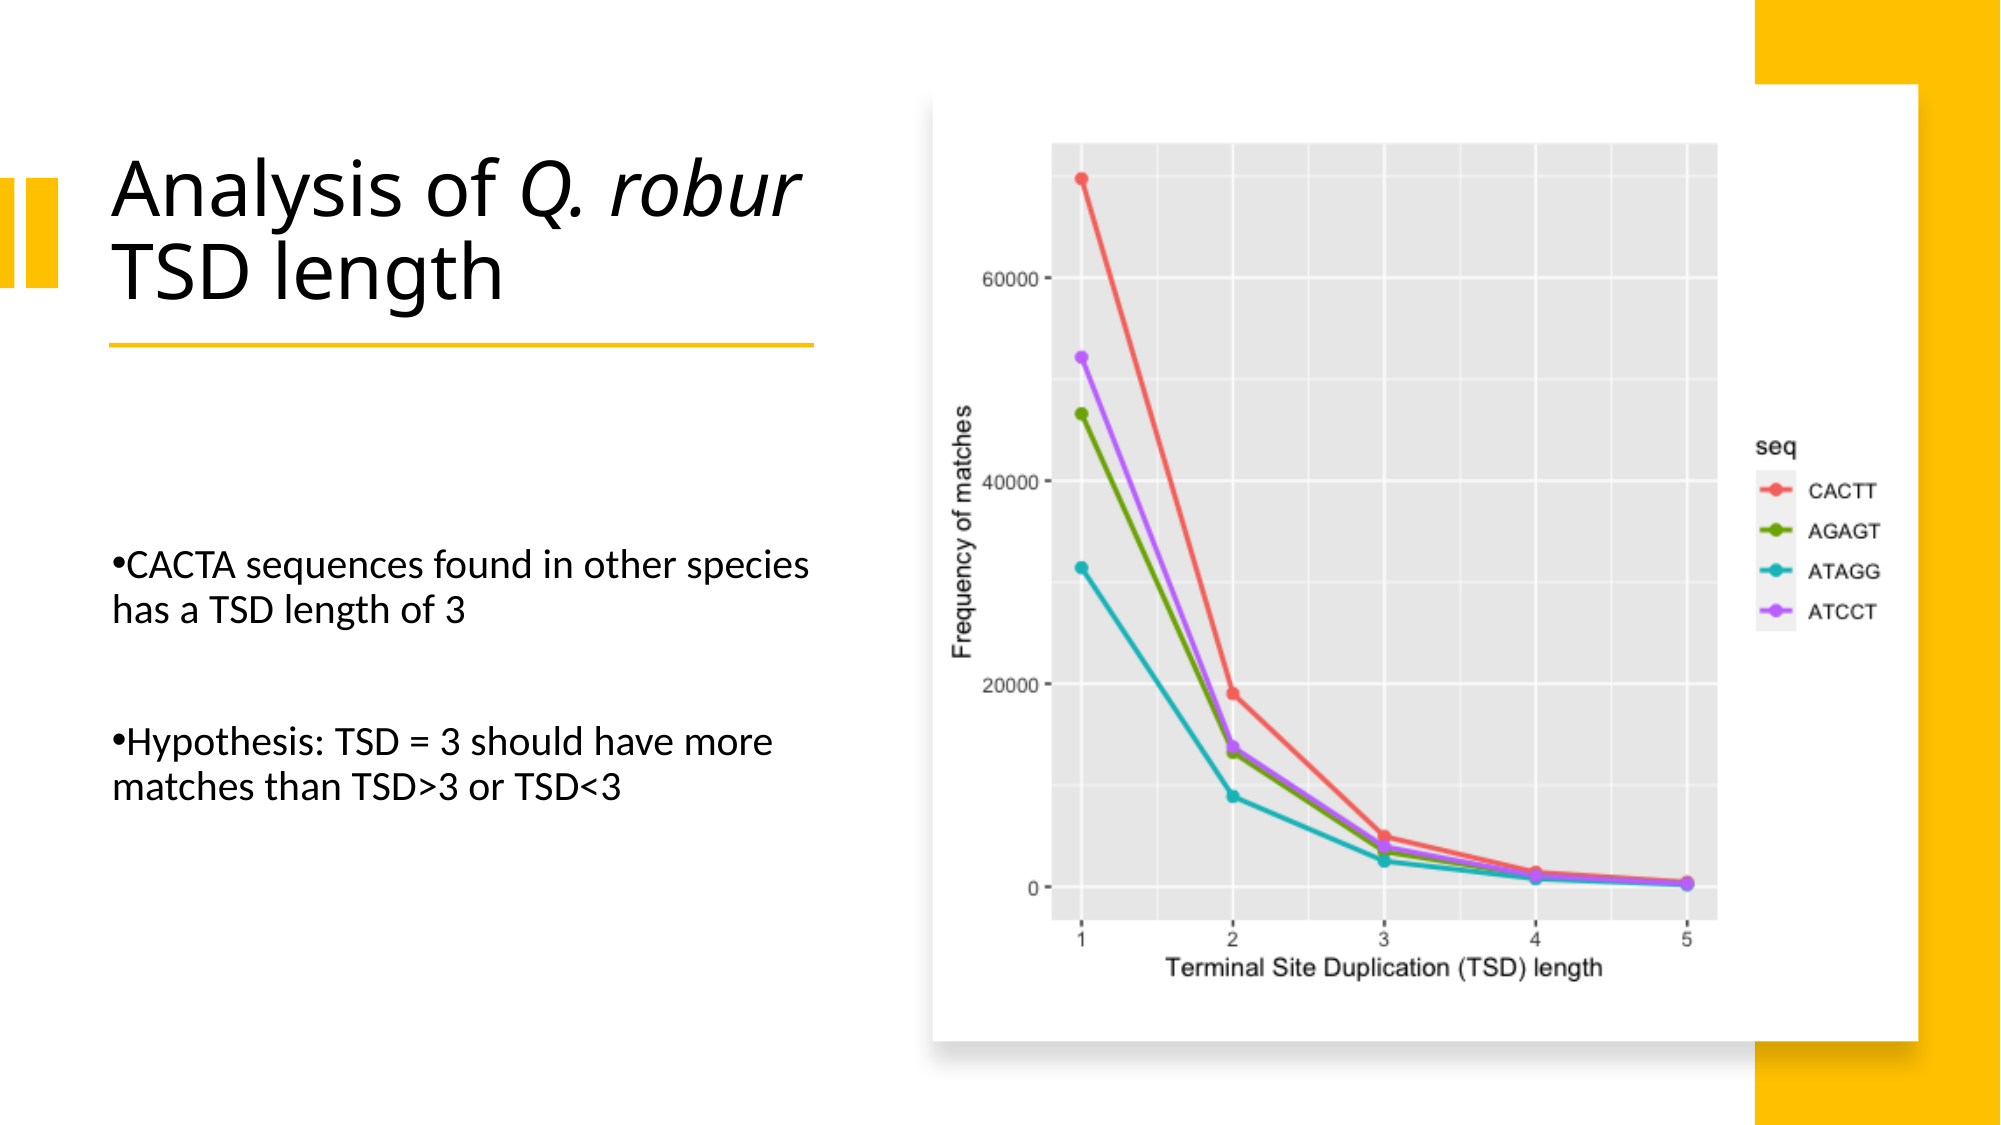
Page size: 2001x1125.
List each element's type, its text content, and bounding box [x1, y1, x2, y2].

picture [938, 131, 1907, 994]
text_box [0, 177, 59, 289]
title Analysis of Q. robur TSD length [96, 140, 845, 326]
text_box [932, 83, 1919, 1042]
text_box [108, 342, 815, 348]
text_box [1754, 0, 2000, 1125]
text_box [0, 0, 1754, 1125]
list CACTA sequences found in other species has a TSD length of 3 Hypothesis: TSD = 3 should have more matches than TSD>3 or TSD<3 [96, 382, 845, 1036]
